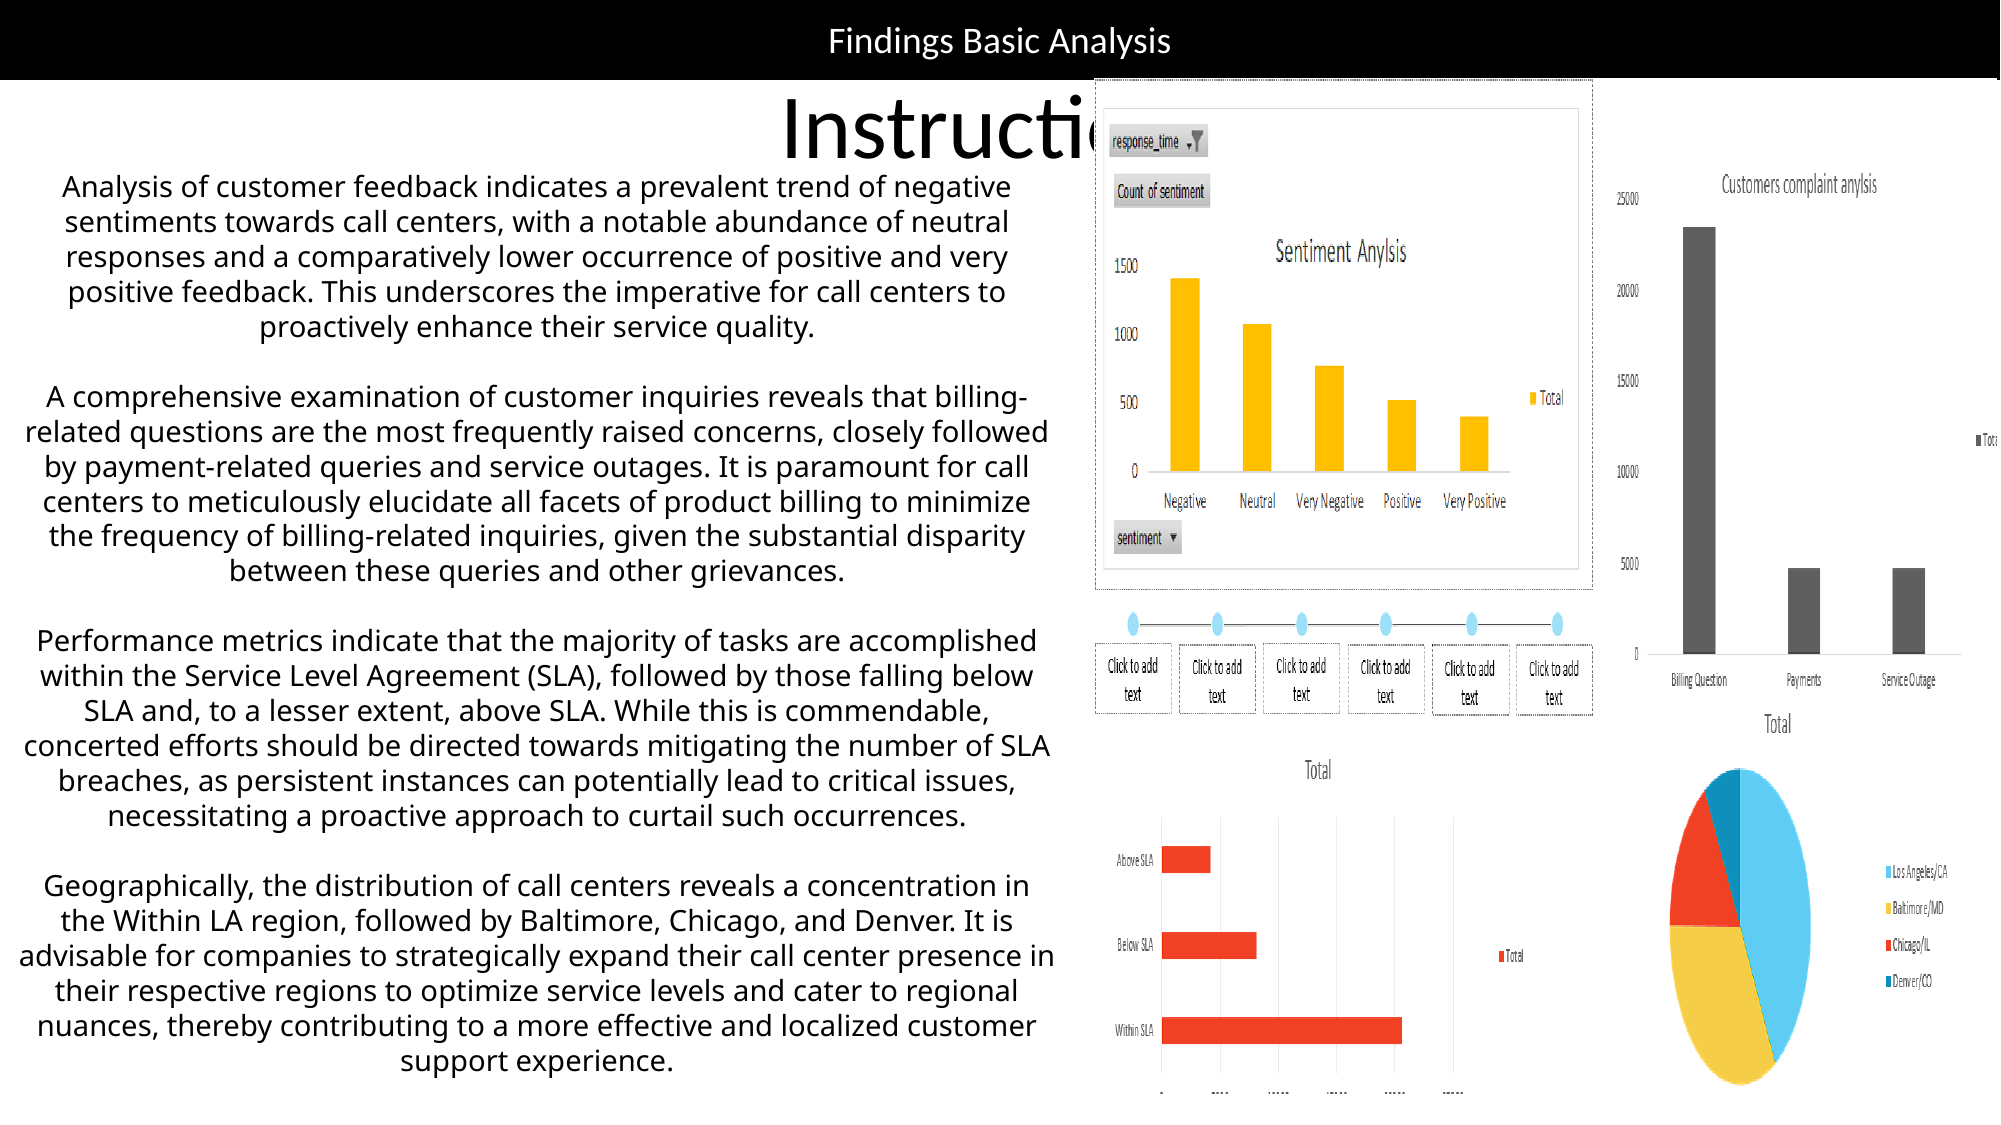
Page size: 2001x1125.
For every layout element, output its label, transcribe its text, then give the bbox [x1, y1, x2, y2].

text_box Findings Basic Analysis [0, 0, 2000, 80]
picture [1094, 77, 1997, 1095]
text_box Analysis of customer feedback indicates a prevalent trend of negative sentiments towards call centers, with a notable abundance of neutral responses and a comparatively lower occurrence of positive and very positive feedback. This underscores the imperative for call centers to proactively enhance their service quality. A comprehensive examination of customer inquiries reveals that billing-related questions are the most frequently raised concerns, closely followed by payment-related queries and service outages. It is paramount for call centers to meticulously elucidate all facets of product billing to minimize the frequency of billing-related inquiries, given the substantial disparity between these queries and other grievances. Performance metrics indicate that the majority of tasks are accomplished within the Service Level Agreement (SLA), followed by those falling below SLA and, to a lesser extent, above SLA. While this is commendable, concerted efforts should be directed towards mitigating the number of SLA breaches, as persistent instances can potentially lead to critical issues, necessitating a proactive approach to curtail such occurrences. Geographically, the distribution of call centers reveals a concentration in the Within LA region, followed by Baltimore, Chicago, and Denver. It is advisable for companies to strategically expand their call center presence in their respective regions to optimize service levels and cater to regional nuances, thereby contributing to a more effective and localized customer support experience. [3, 160, 1071, 1085]
title Instructions [137, 80, 1090, 278]
